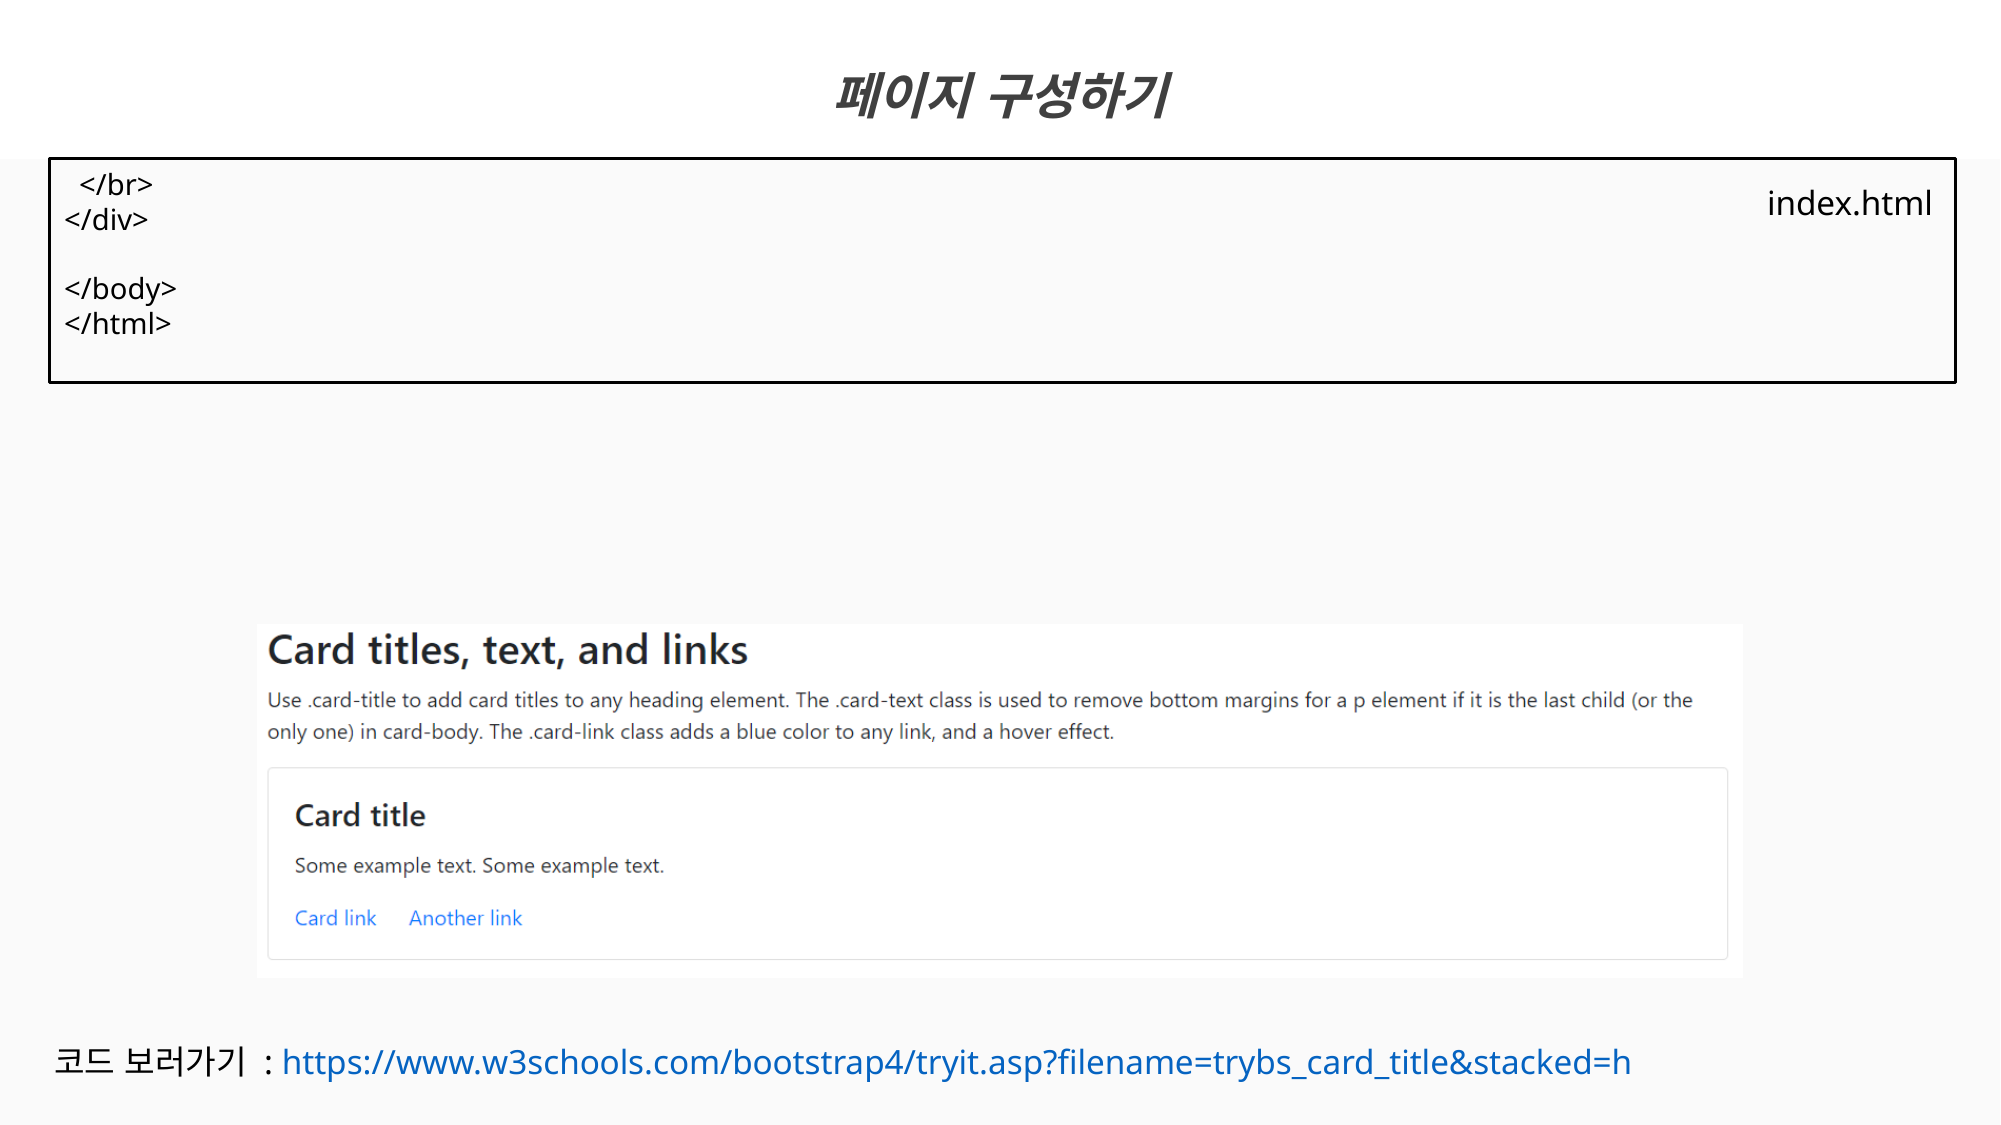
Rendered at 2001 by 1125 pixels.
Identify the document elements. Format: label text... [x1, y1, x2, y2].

text_box 코드 보러가기 : https://www.w3schools.com/bootstrap4/tryit.asp?filename=trybs_card_title&stacked=h [39, 1033, 1964, 1094]
text_box </br> </div> </body> </html> [49, 158, 1956, 383]
text_box index.html [1752, 174, 1954, 230]
text_box 페이지 구성하기 [0, 0, 2000, 160]
picture [257, 624, 1743, 978]
